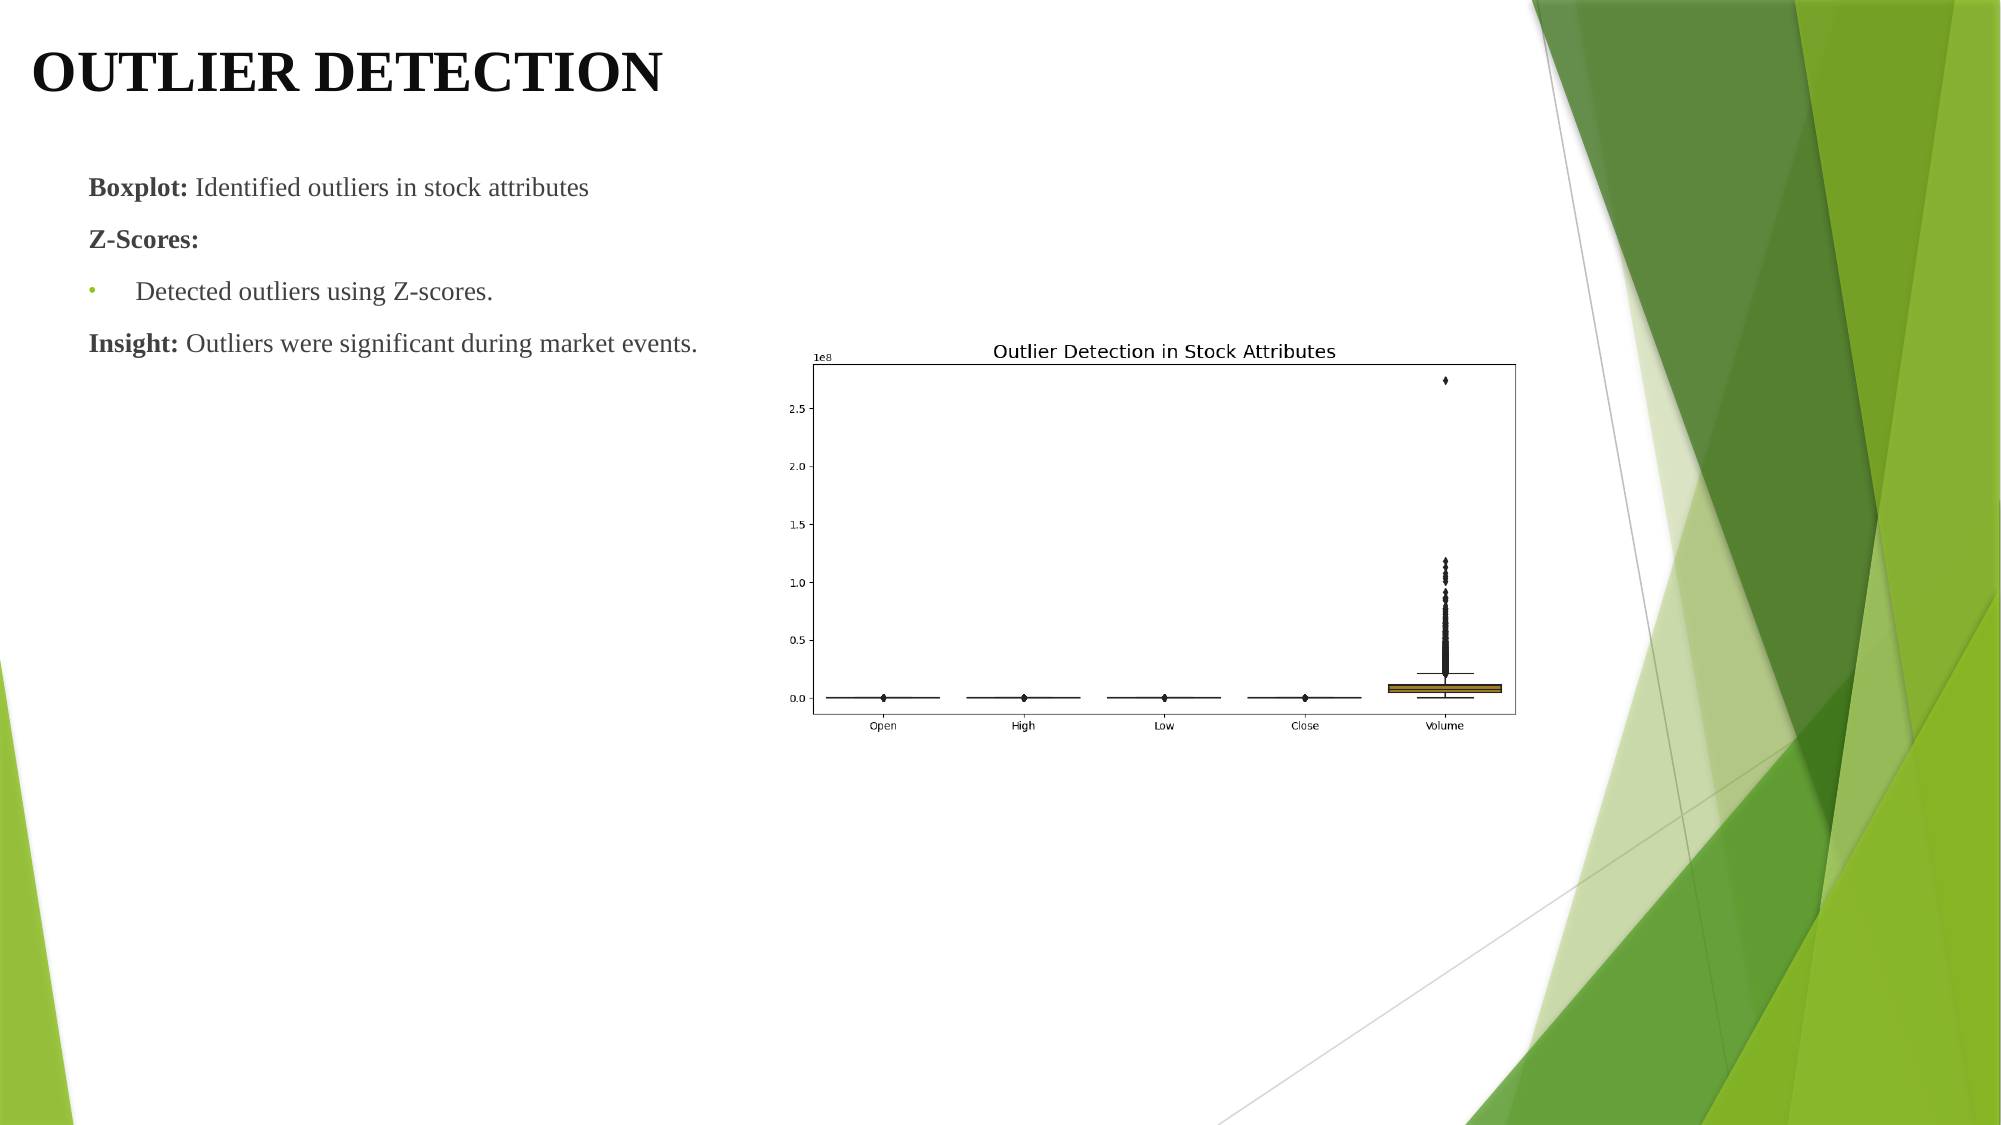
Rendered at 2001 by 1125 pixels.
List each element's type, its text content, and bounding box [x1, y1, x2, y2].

list Boxplot: Identified outliers in stock attributes Z-Scores: Detected outliers using Z-scores. Insight: Outliers were significant during market events. [73, 161, 723, 424]
title OUTLIER DETECTION [16, 22, 769, 111]
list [780, 336, 1522, 740]
